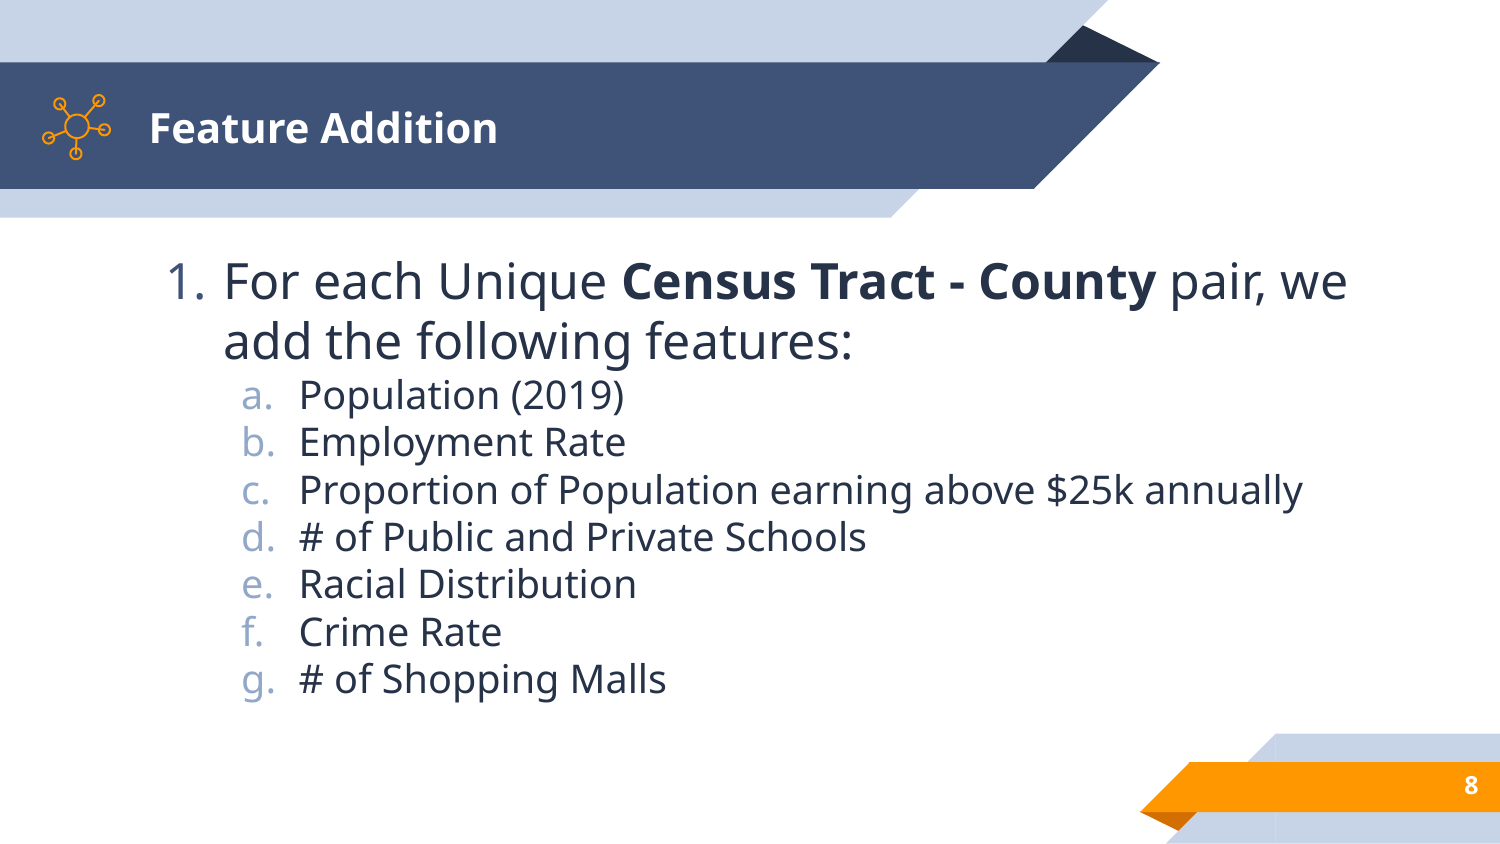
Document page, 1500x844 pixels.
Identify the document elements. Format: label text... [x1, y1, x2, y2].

list For each Unique Census Tract - County pair, we add the following features: Population (2019) Employment Rate Proportion of Population earning above $25k annually # of Public and Private Schools Racial Distribution Crime Rate # of Shopping Malls [133, 217, 1386, 734]
slide_number ‹#› [1249, 760, 1494, 813]
title Feature Addition [133, 64, 997, 190]
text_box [42, 94, 111, 160]
